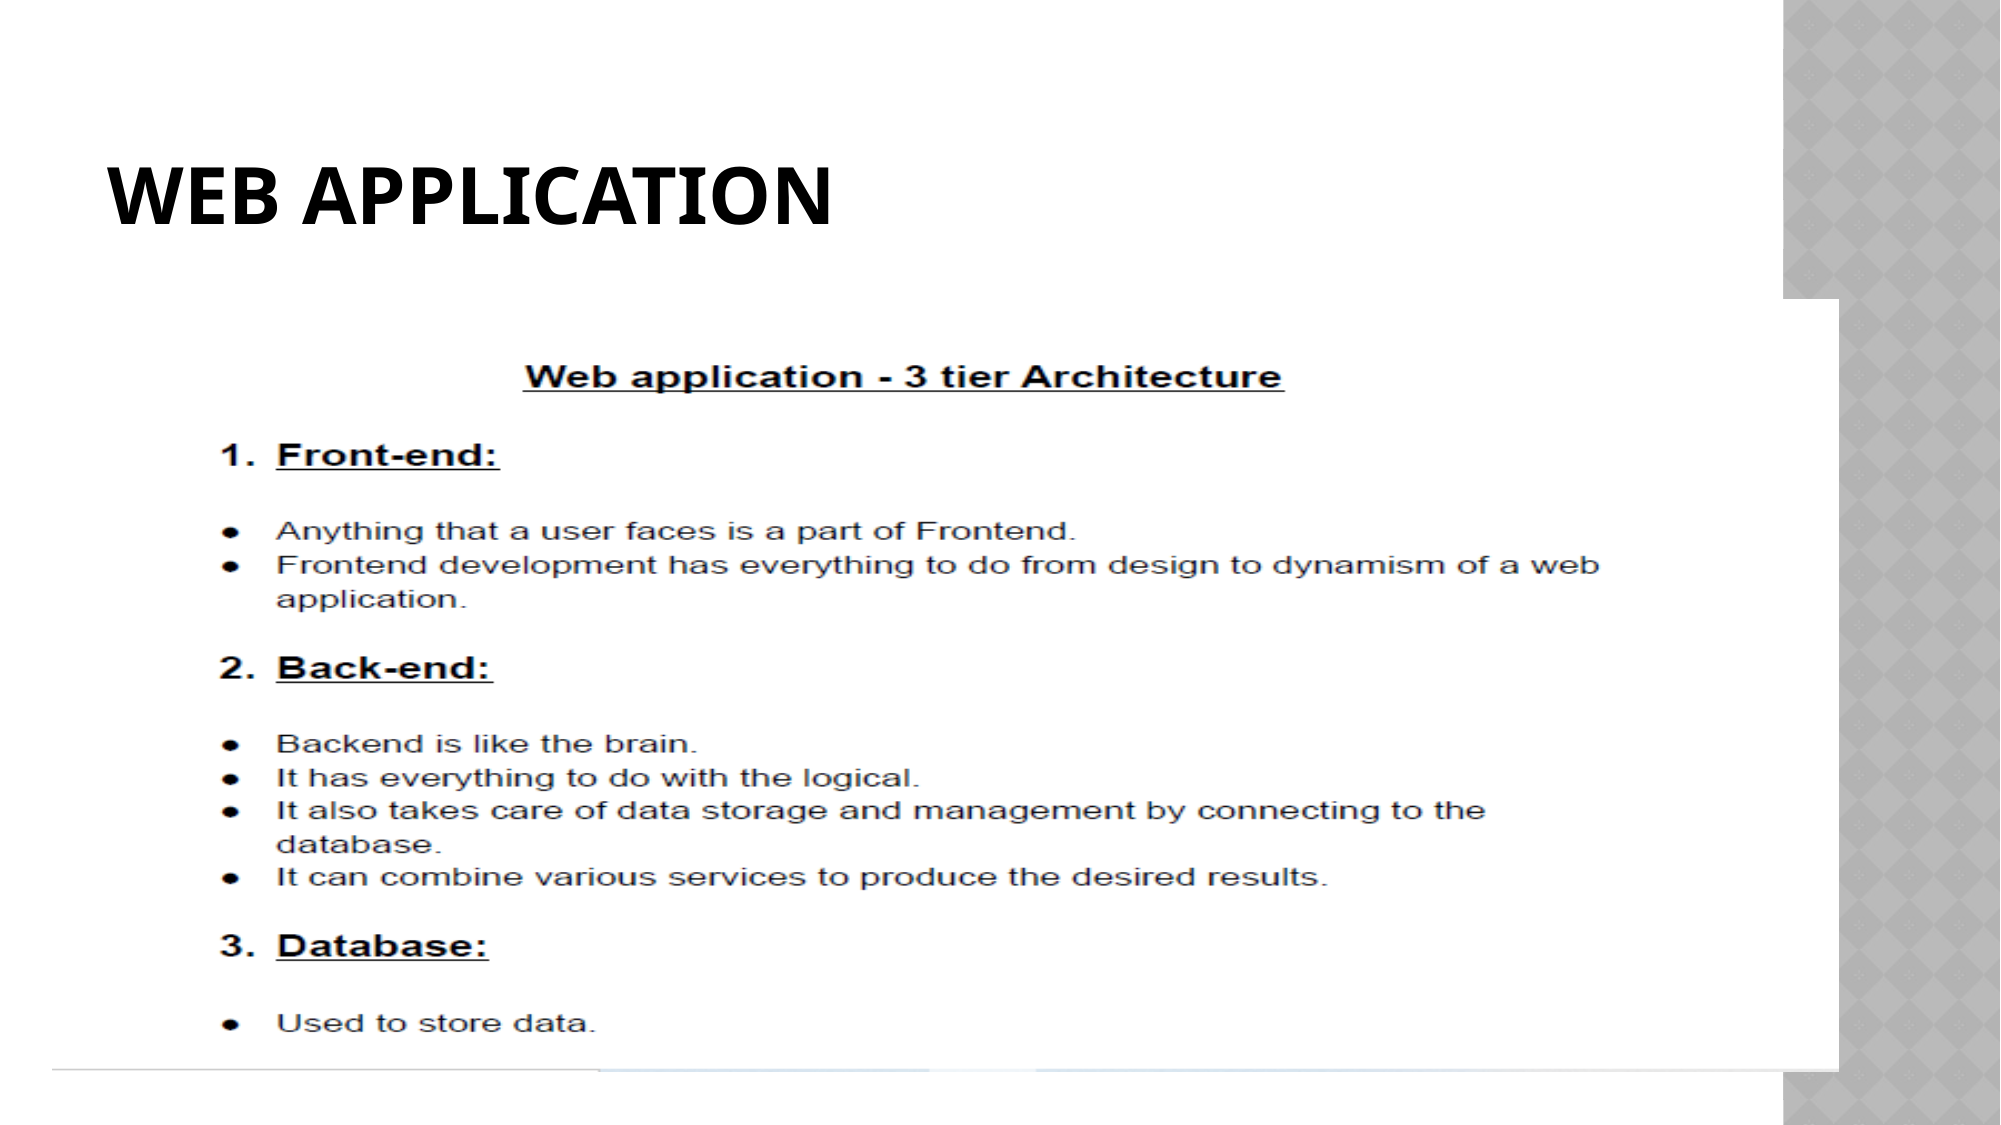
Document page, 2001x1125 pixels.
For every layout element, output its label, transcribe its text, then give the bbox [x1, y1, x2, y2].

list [52, 298, 1839, 1072]
title Web Application [99, 52, 1684, 240]
